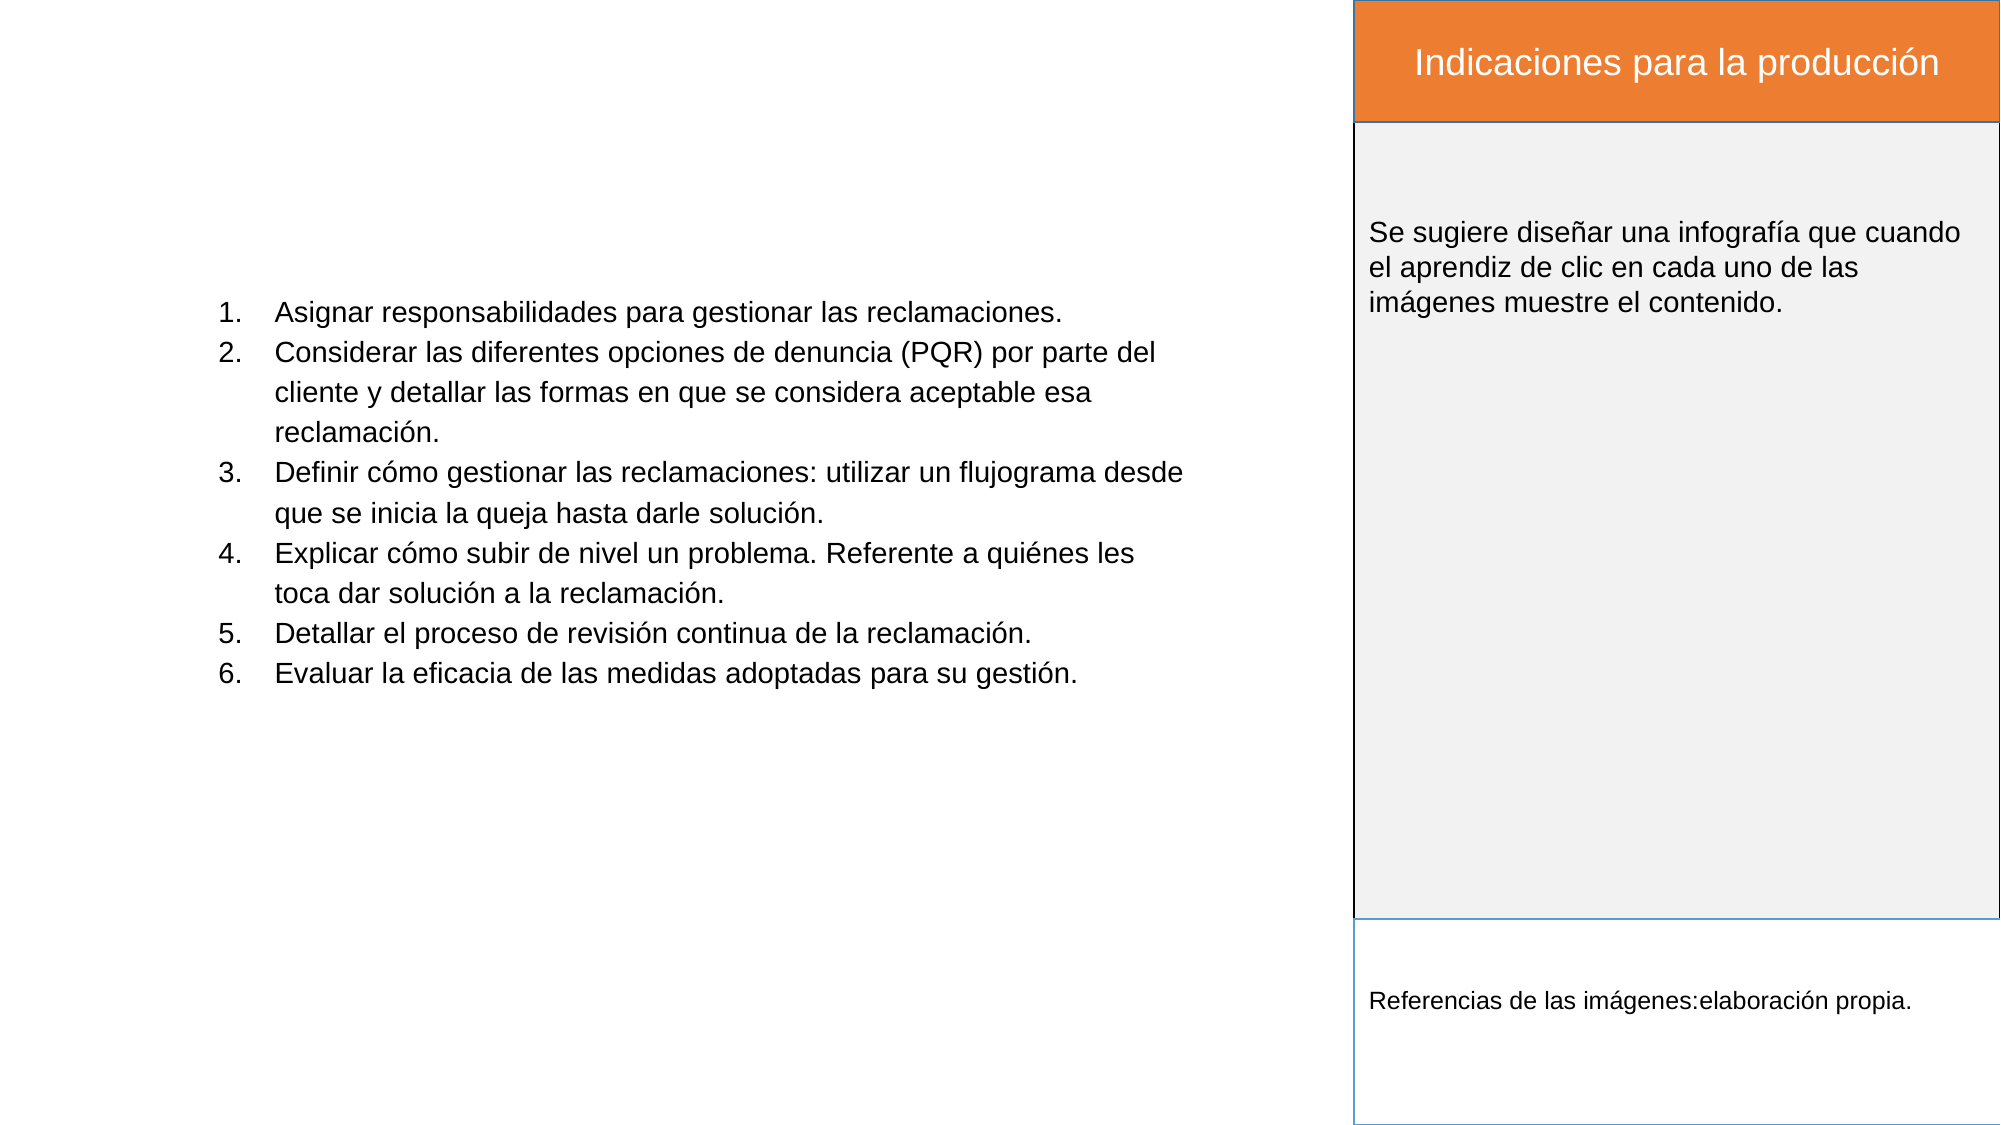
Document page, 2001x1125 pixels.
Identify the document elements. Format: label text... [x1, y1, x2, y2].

text_box Asignar responsabilidades para gestionar las reclamaciones. Considerar las diferentes opciones de denuncia (PQR) por parte del cliente y detallar las formas en que se considera aceptable esa reclamación. Definir cómo gestionar las reclamaciones: utilizar un flujograma desde que se inicia la queja hasta darle solución. Explicar cómo subir de nivel un problema. Referente a quiénes les toca dar solución a la reclamación. Detallar el proceso de revisión continua de la reclamación. Evaluar la eficacia de las medidas adoptadas para su gestión. [203, 280, 1211, 697]
text_box Referencias de las imágenes:elaboración propia. [1353, 918, 2000, 1125]
text_box [1353, 122, 2000, 206]
text_box Se sugiere diseñar una infografía que cuando el aprendiz de clic en cada uno de las imágenes muestre el contenido. [1353, 206, 2000, 701]
text_box [1353, 701, 2000, 918]
text_box Indicaciones para la producción [1353, 0, 2000, 122]
